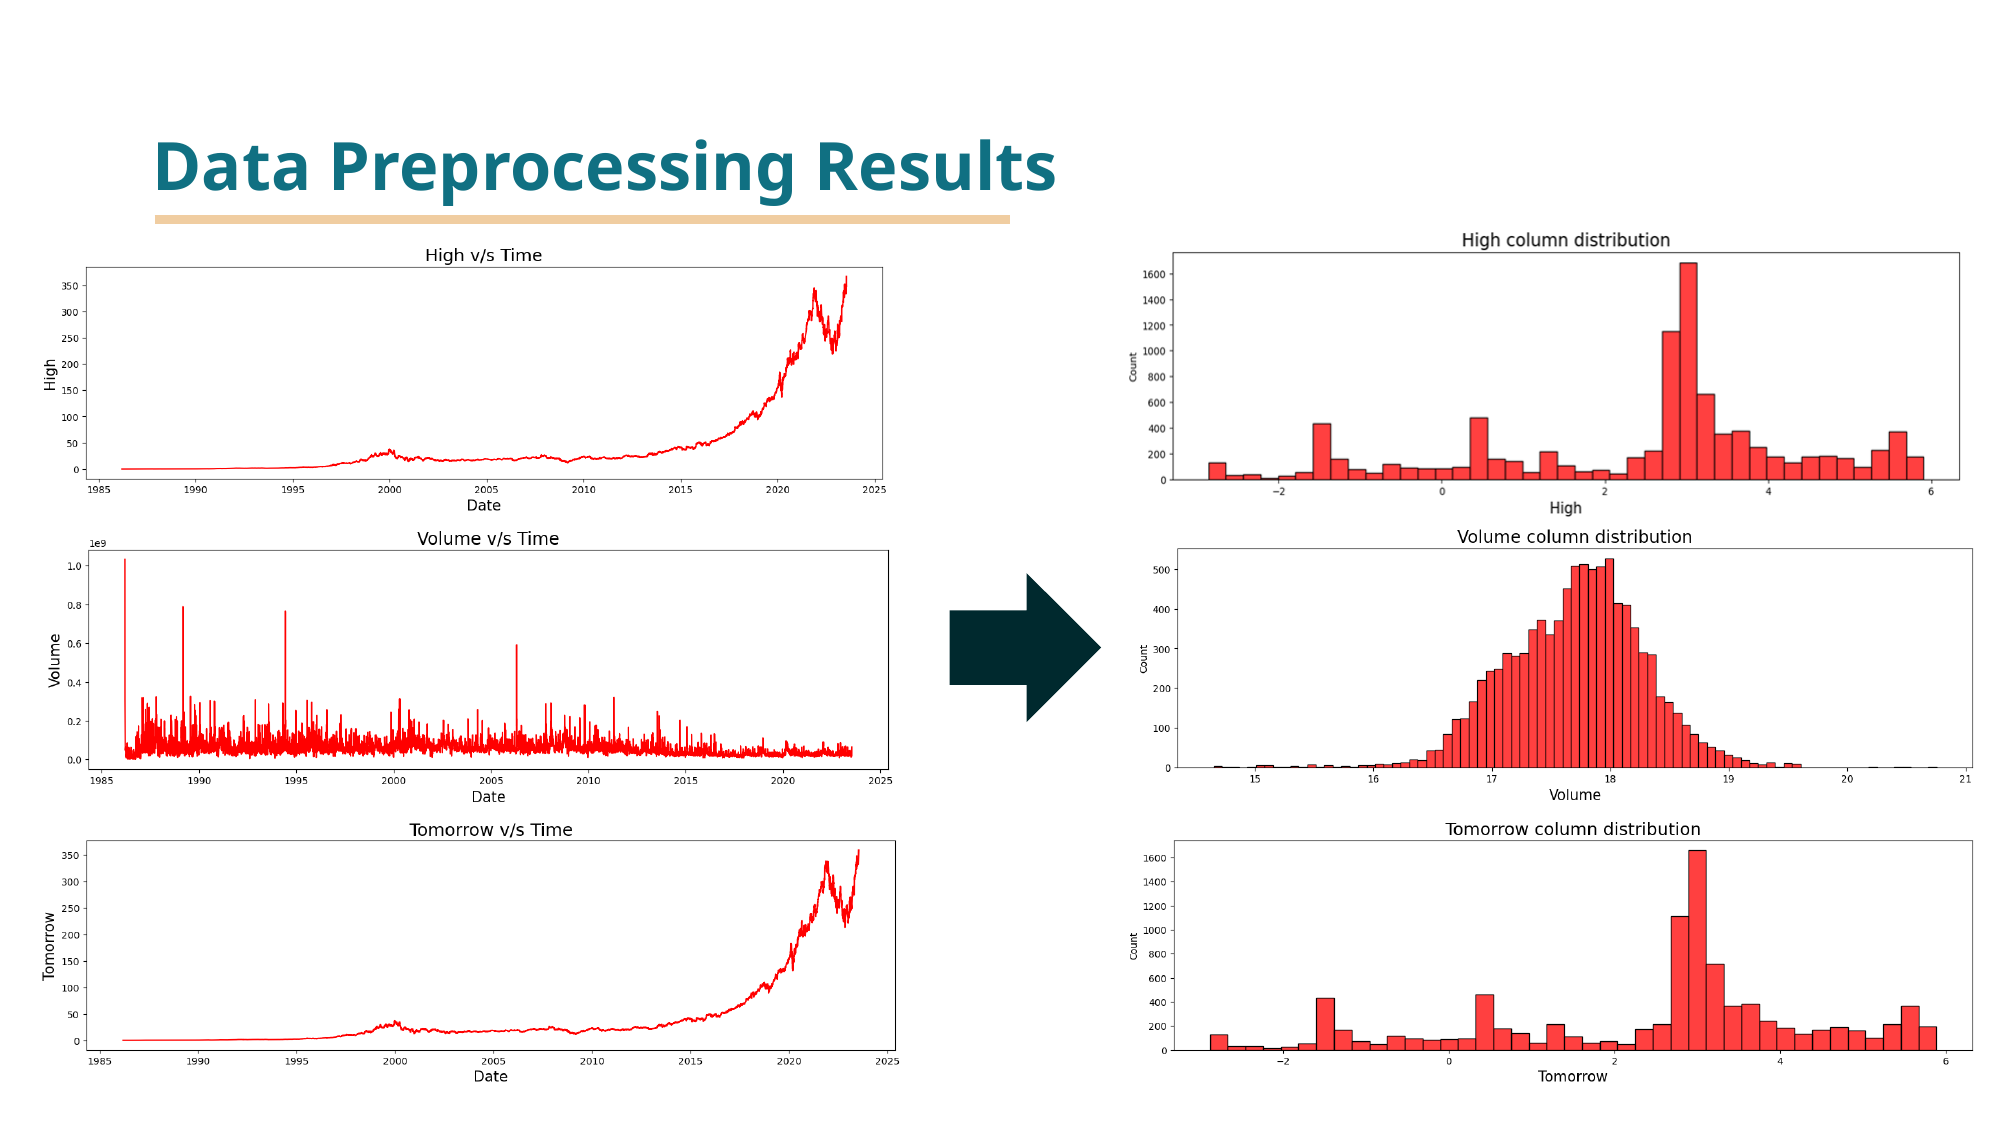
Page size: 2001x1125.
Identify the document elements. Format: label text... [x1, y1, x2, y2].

title Data Preprocessing Results [137, 59, 1863, 278]
picture [1122, 815, 1979, 1090]
picture [42, 523, 899, 811]
picture [1122, 225, 1979, 809]
picture [36, 815, 906, 1090]
text_box [948, 570, 1103, 725]
picture [36, 241, 893, 519]
